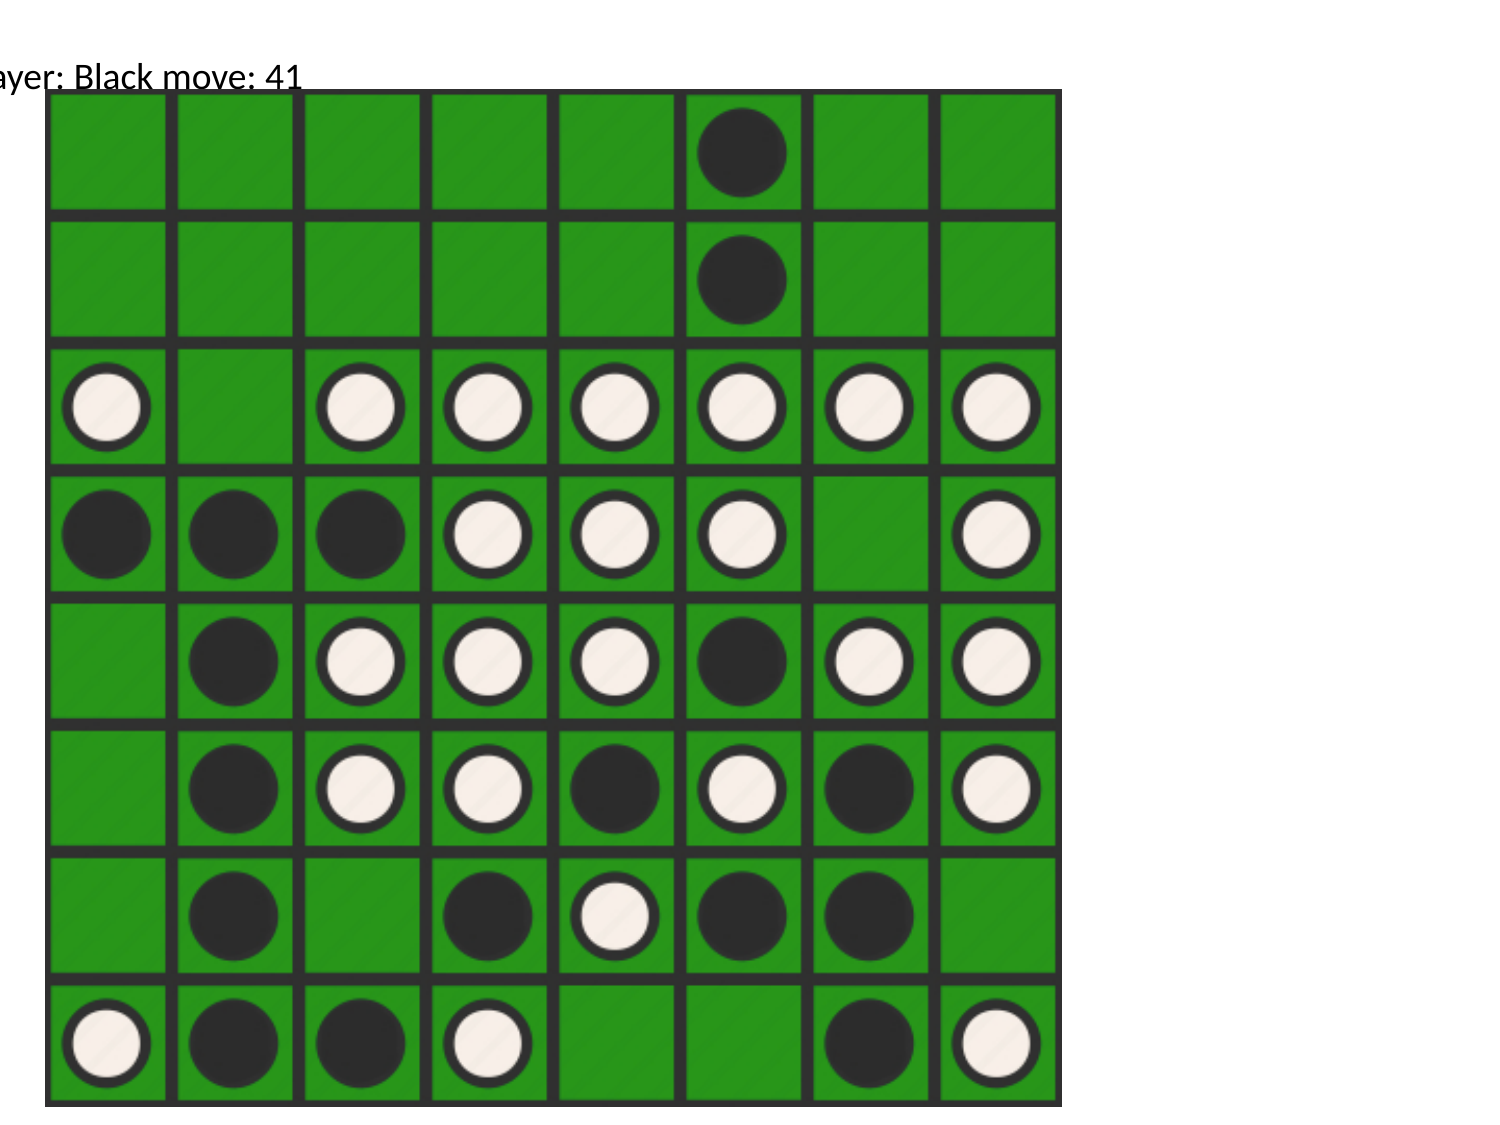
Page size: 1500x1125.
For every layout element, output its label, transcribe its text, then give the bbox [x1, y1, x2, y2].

text_box turn: 37 player: Black move: 41 [0, 44, 319, 105]
picture [44, 89, 1062, 1107]
